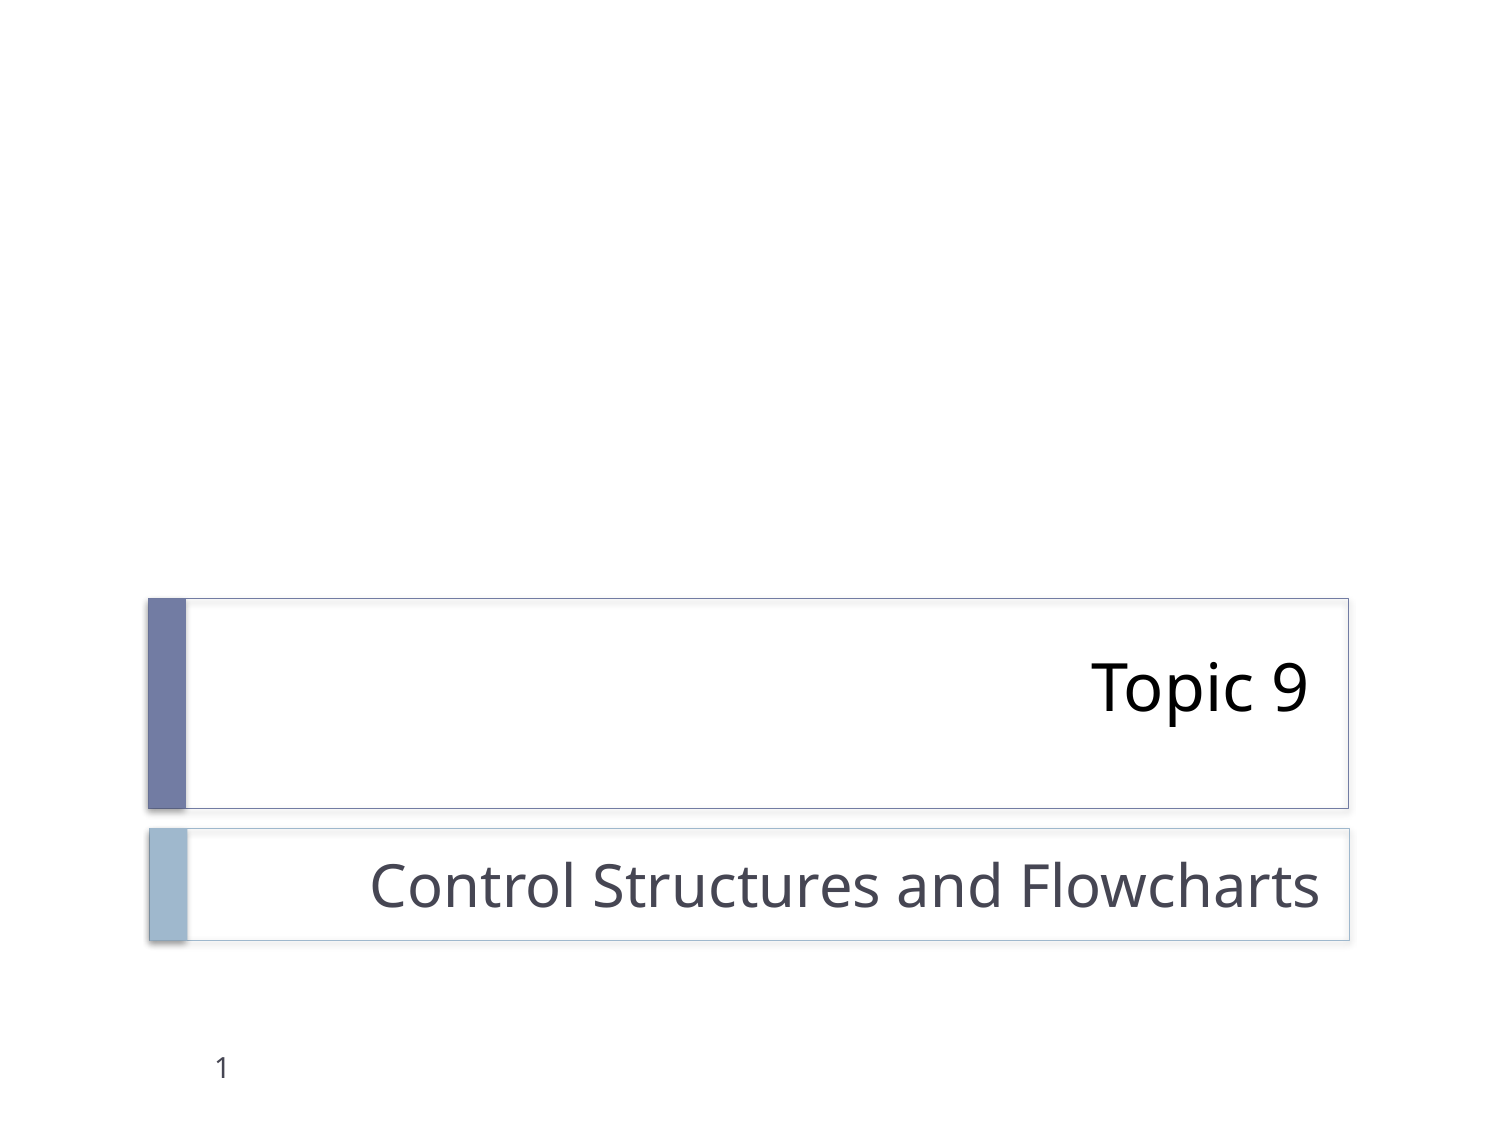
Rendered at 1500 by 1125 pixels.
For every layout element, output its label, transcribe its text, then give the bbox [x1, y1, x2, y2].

slide_number 1 [199, 1042, 400, 1103]
subtitle Control Structures and Flowcharts [200, 840, 1338, 929]
title Topic 9 [200, 637, 1325, 800]
